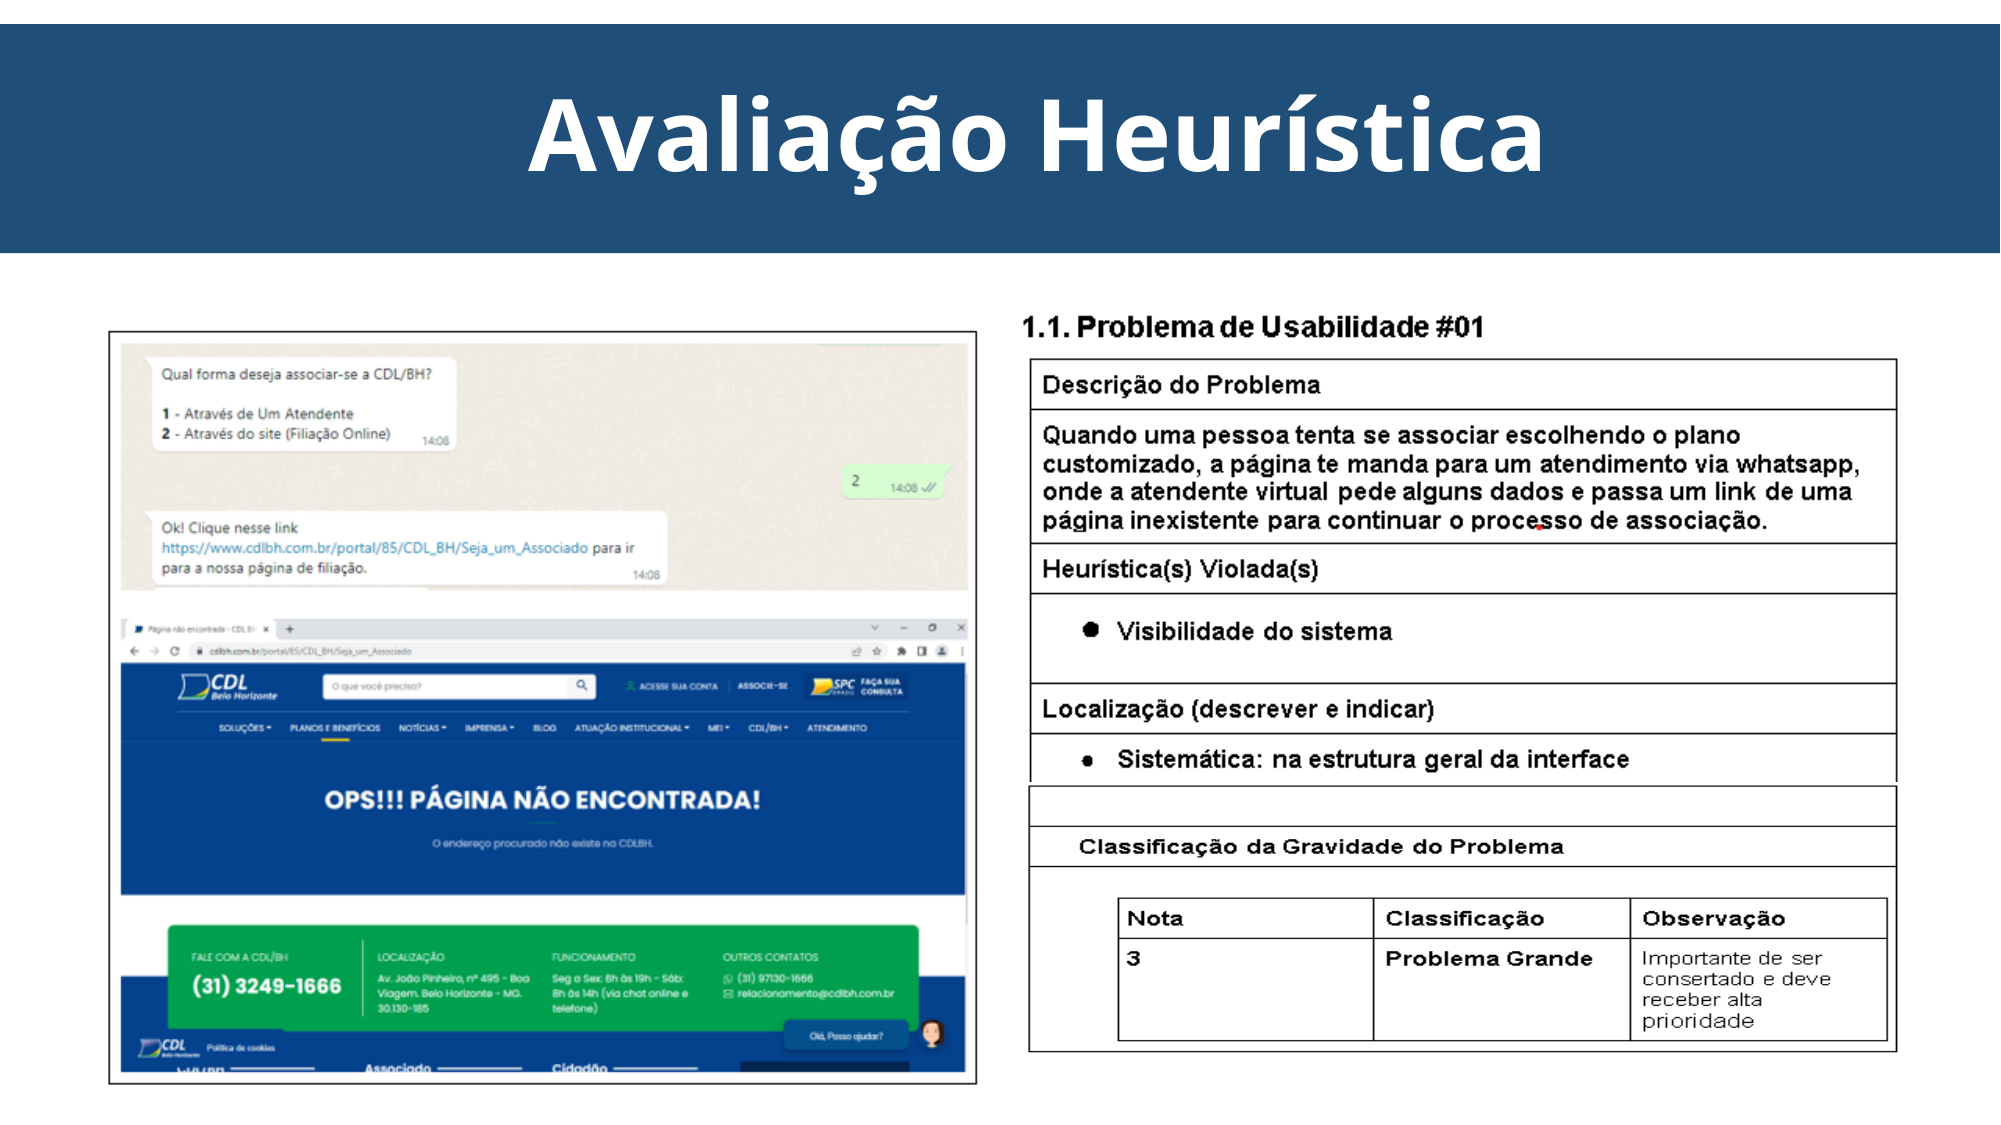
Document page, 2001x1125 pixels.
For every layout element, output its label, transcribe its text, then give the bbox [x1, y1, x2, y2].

picture [104, 325, 982, 1089]
picture [1016, 307, 1907, 1056]
title Avaliação Heurística [0, 24, 2000, 254]
